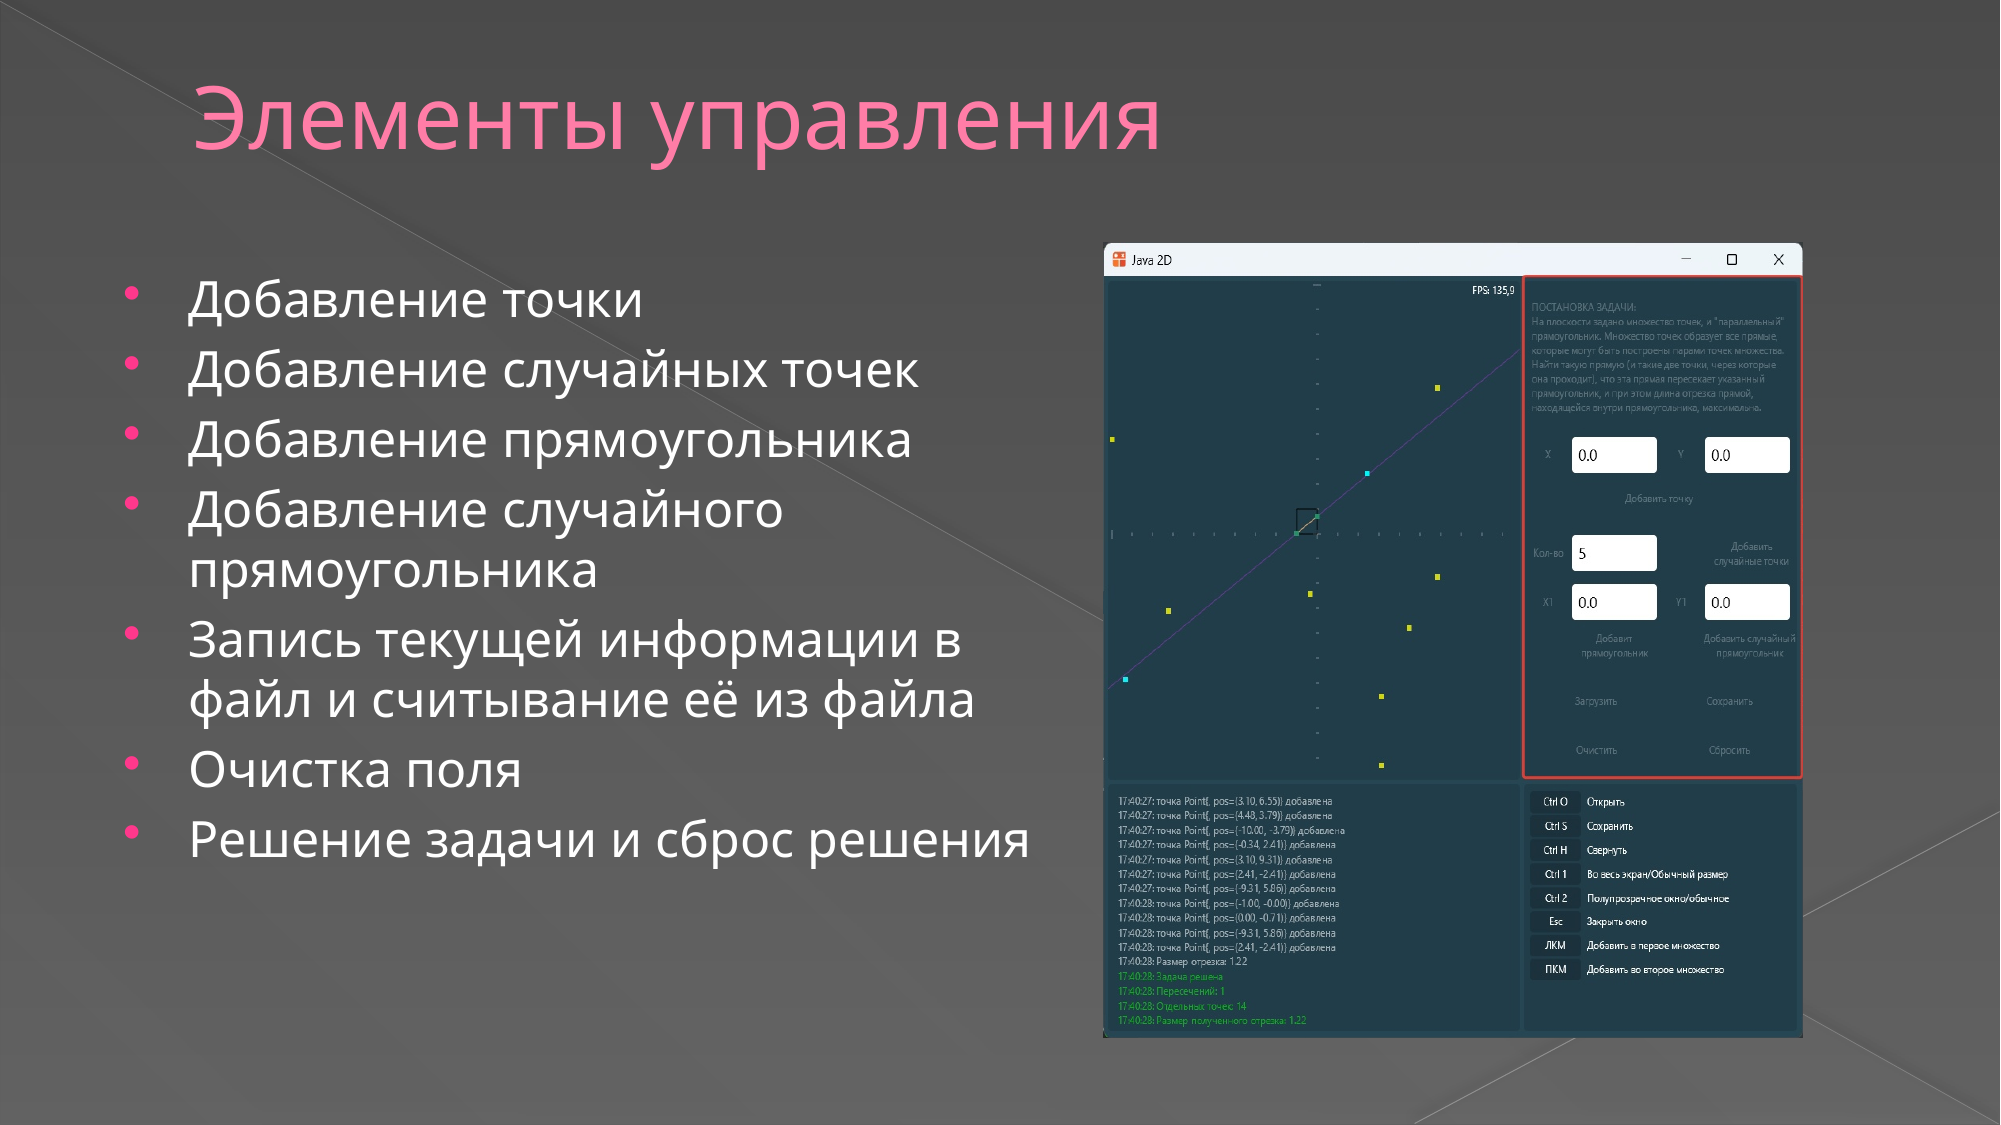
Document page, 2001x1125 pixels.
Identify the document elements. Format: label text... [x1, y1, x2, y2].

list Добавление точки Добавление случайных точек Добавление прямоугольника Добавление случайного прямоугольника Запись текущей информации в файл и считывание её из файла Очистка поля Решение задачи и сброс решения [99, 260, 1052, 978]
picture [1103, 242, 1803, 1038]
title Элементы управления [99, 0, 1900, 230]
